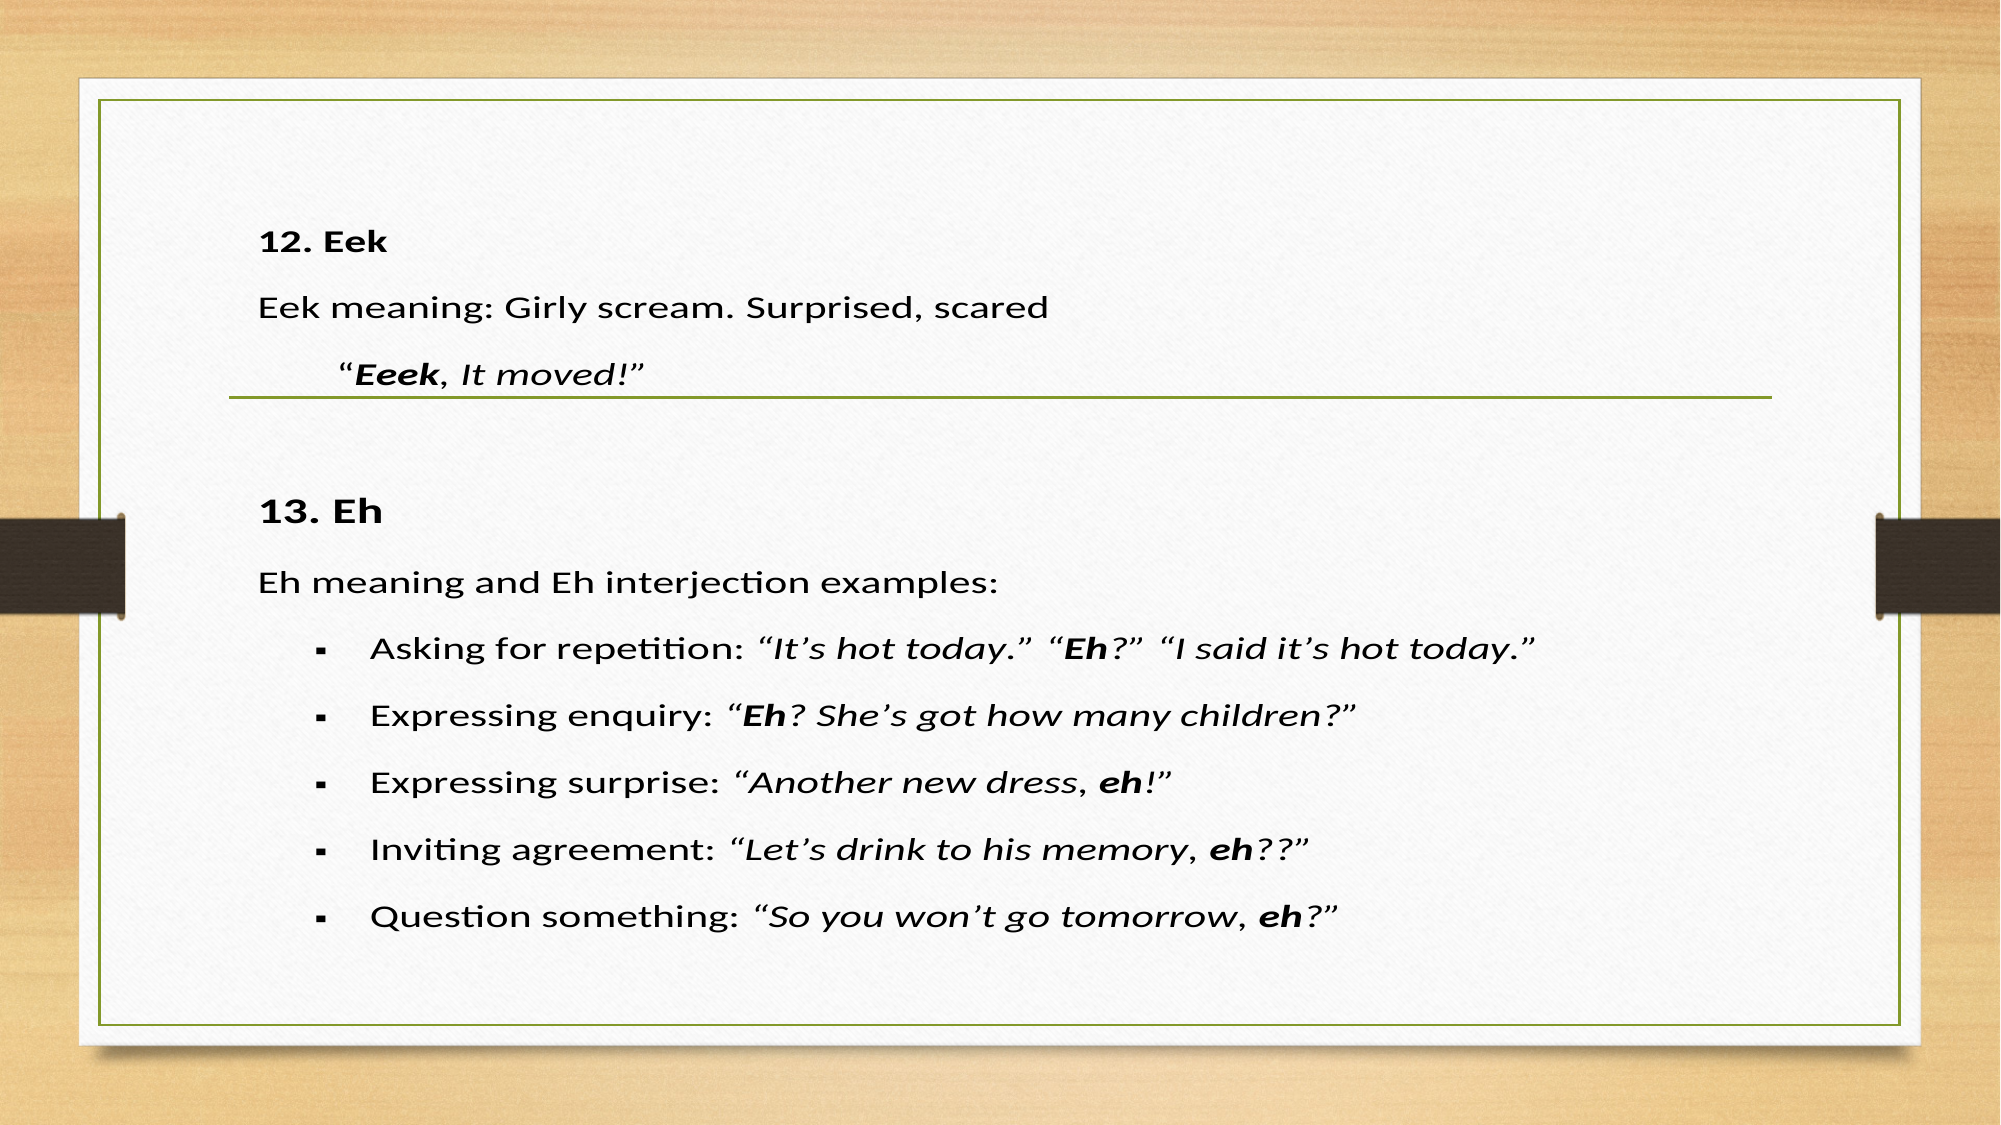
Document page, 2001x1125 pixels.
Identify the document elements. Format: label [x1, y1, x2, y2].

list [257, 221, 1714, 964]
picture [0, 0, 2001, 1125]
